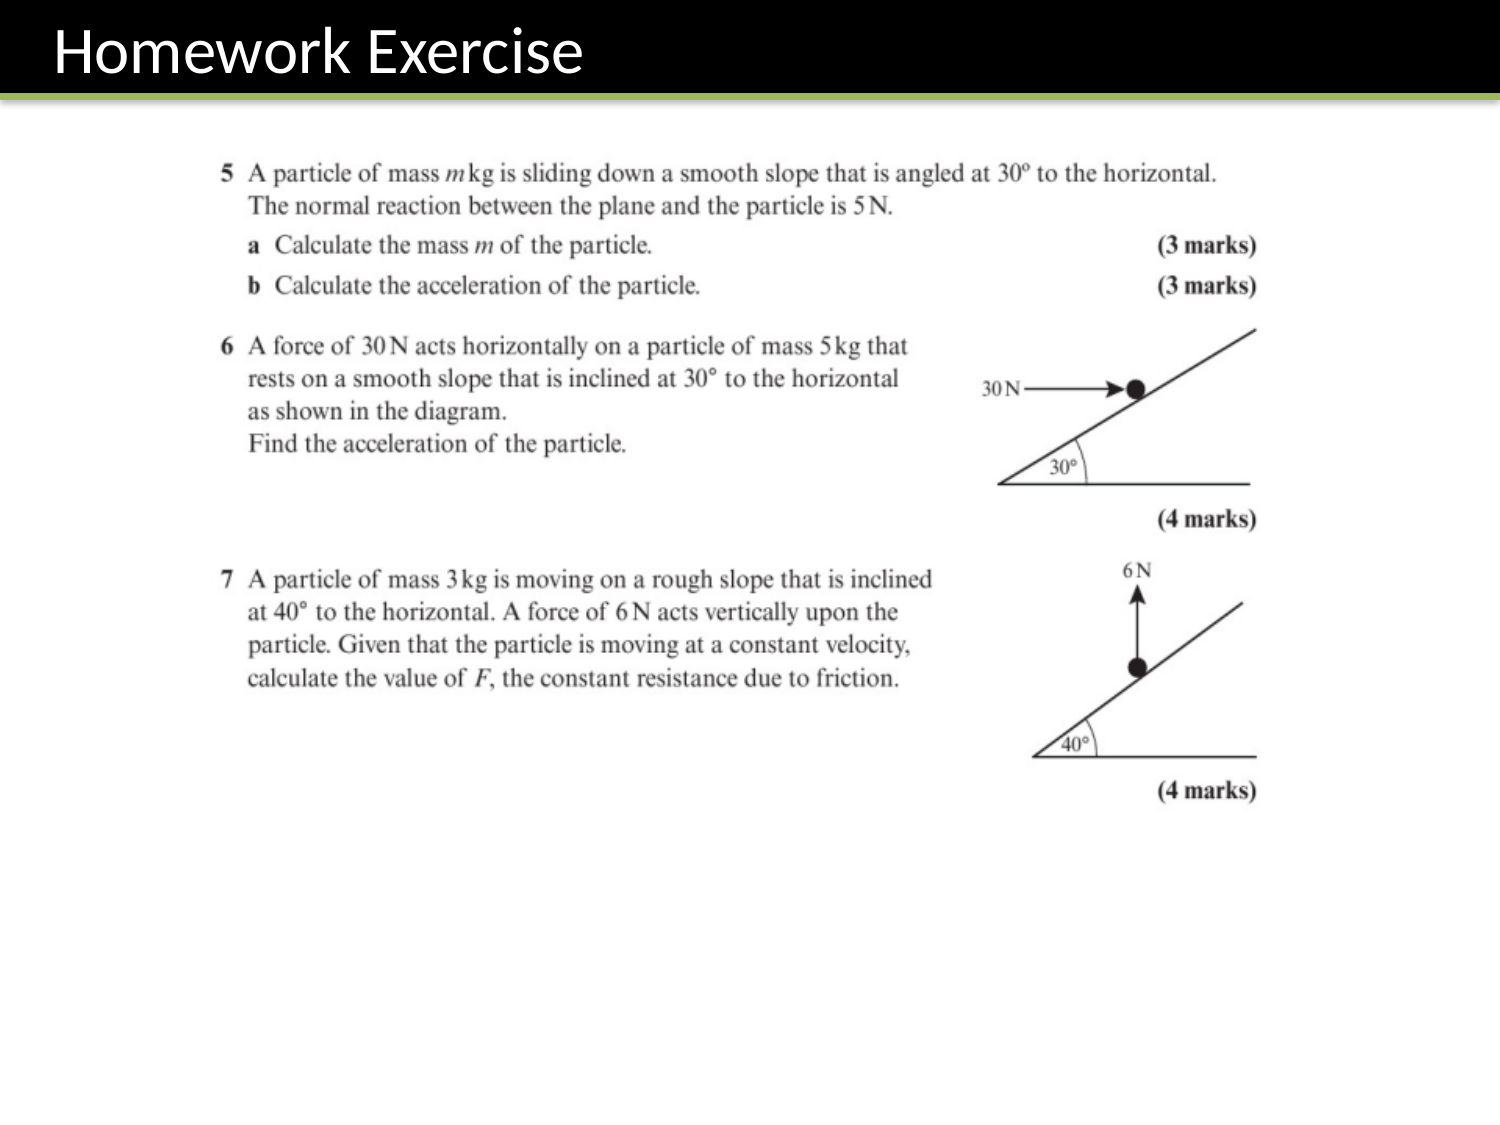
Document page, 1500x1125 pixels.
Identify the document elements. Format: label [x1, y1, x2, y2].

picture [209, 149, 1290, 811]
text_box [0, 0, 1500, 99]
